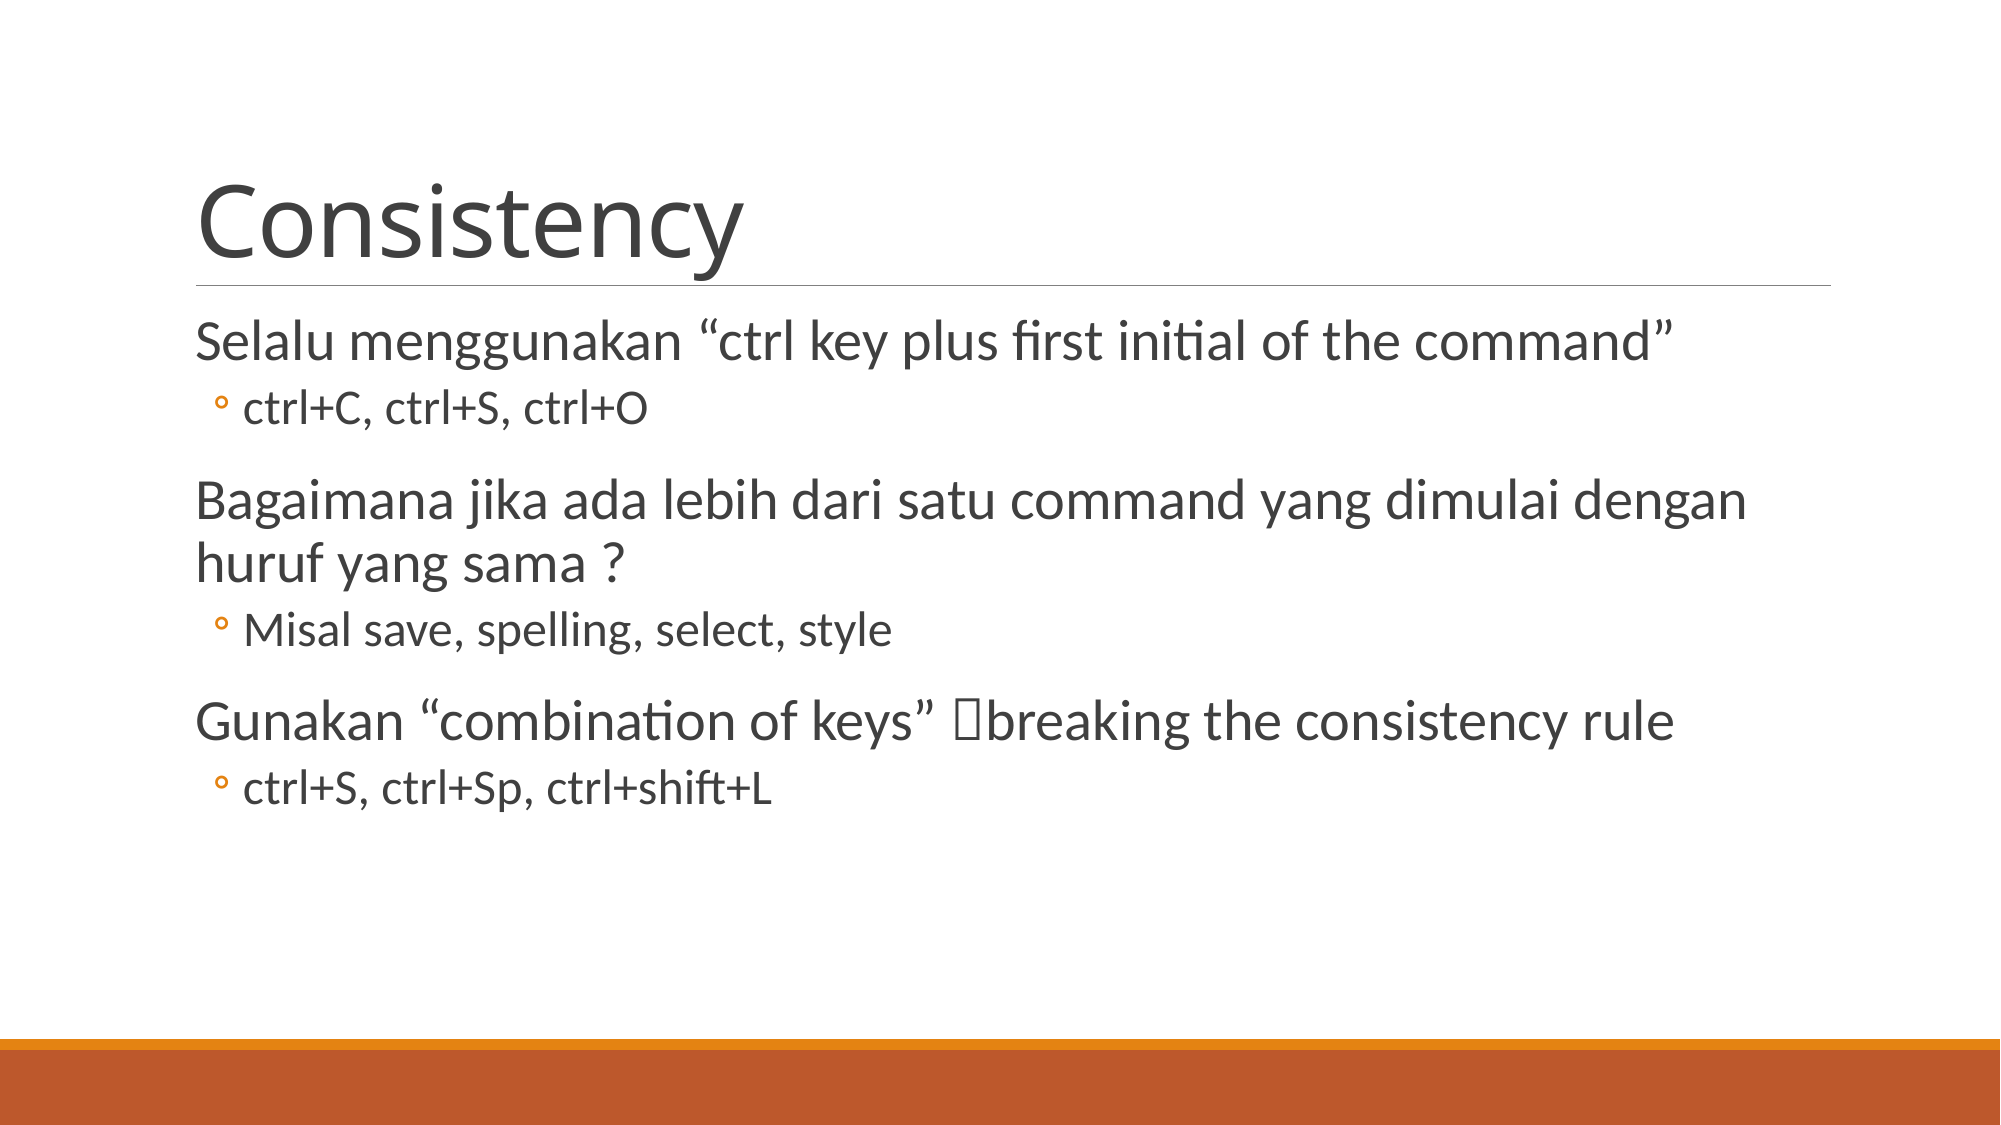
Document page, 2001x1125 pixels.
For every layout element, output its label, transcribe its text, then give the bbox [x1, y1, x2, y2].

title Consistency [180, 47, 1830, 285]
list Selalu menggunakan “ctrl key plus first initial of the command” ctrl+C, ctrl+S, ctrl+O Bagaimana jika ada lebih dari satu command yang dimulai dengan huruf yang sama ? Misal save, spelling, select, style Gunakan “combination of keys” breaking the consistency rule ctrl+S, ctrl+Sp, ctrl+shift+L [180, 302, 1830, 963]
